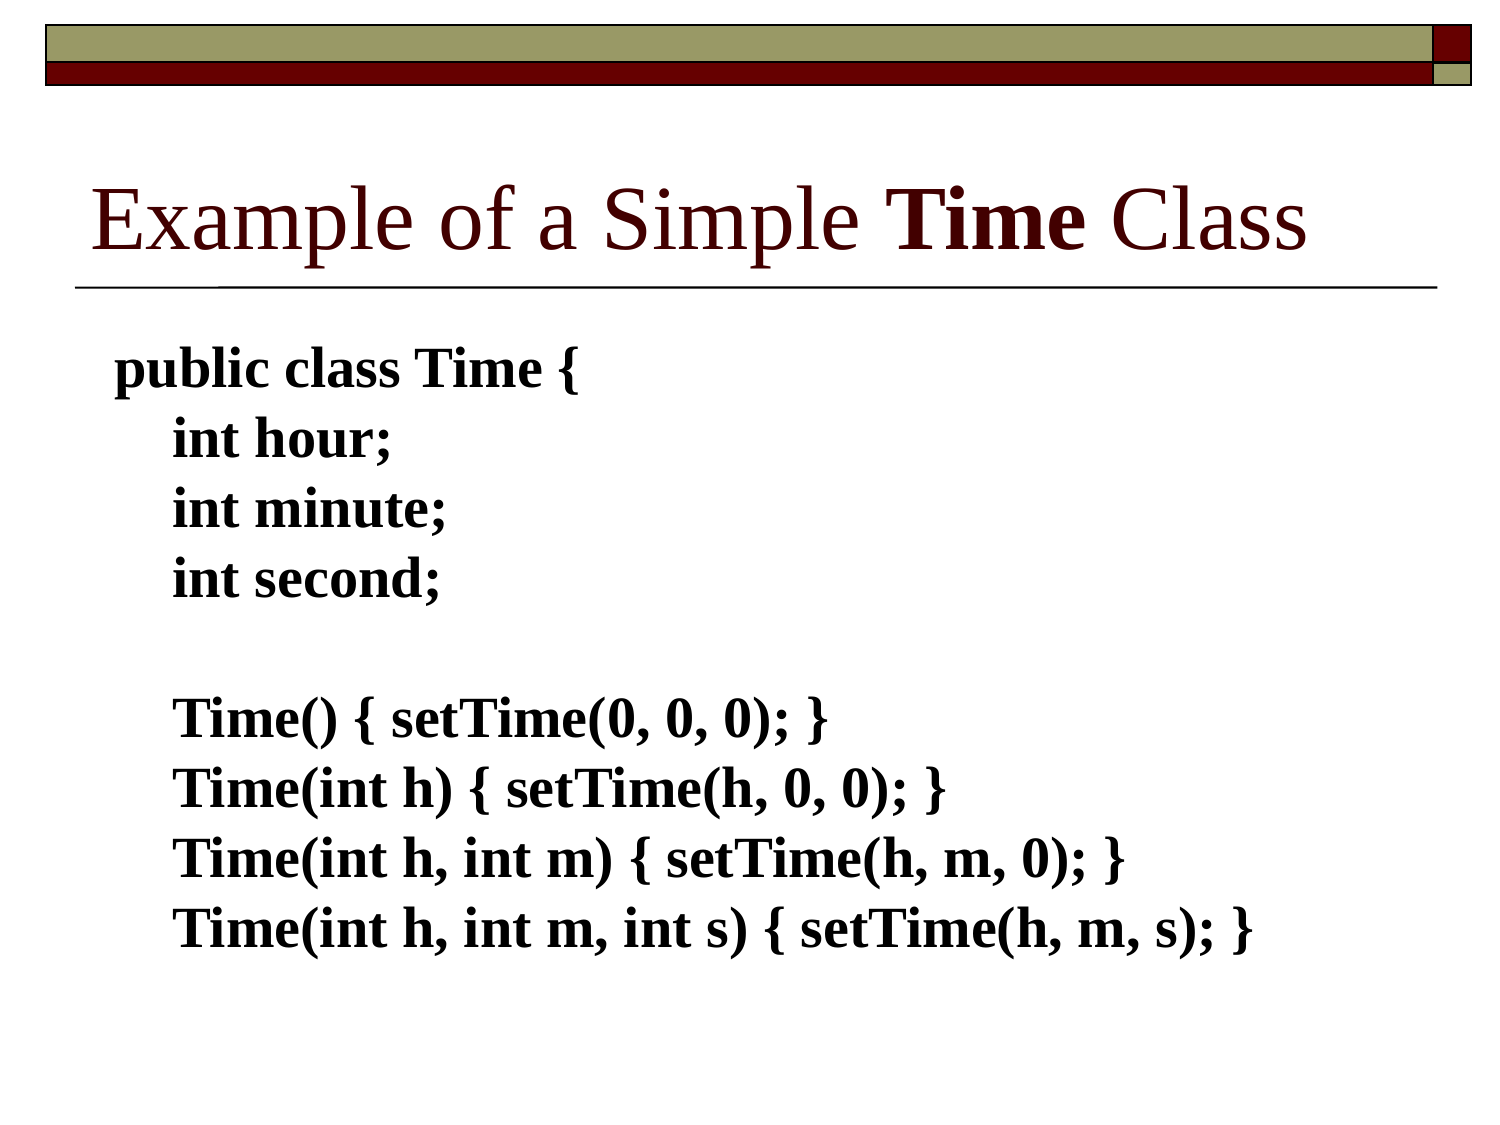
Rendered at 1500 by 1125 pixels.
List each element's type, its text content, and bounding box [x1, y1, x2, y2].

text_box public class Time { int hour; int minute; int second; Time() { setTime(0, 0, 0); } Time(int h) { setTime(h, 0, 0); } Time(int h, int m) { setTime(h, m, 0); } Time(int h, int m, int s) { setTime(h, m, s); } [99, 321, 1271, 1037]
title Example of a Simple Time Class [75, 87, 1425, 275]
